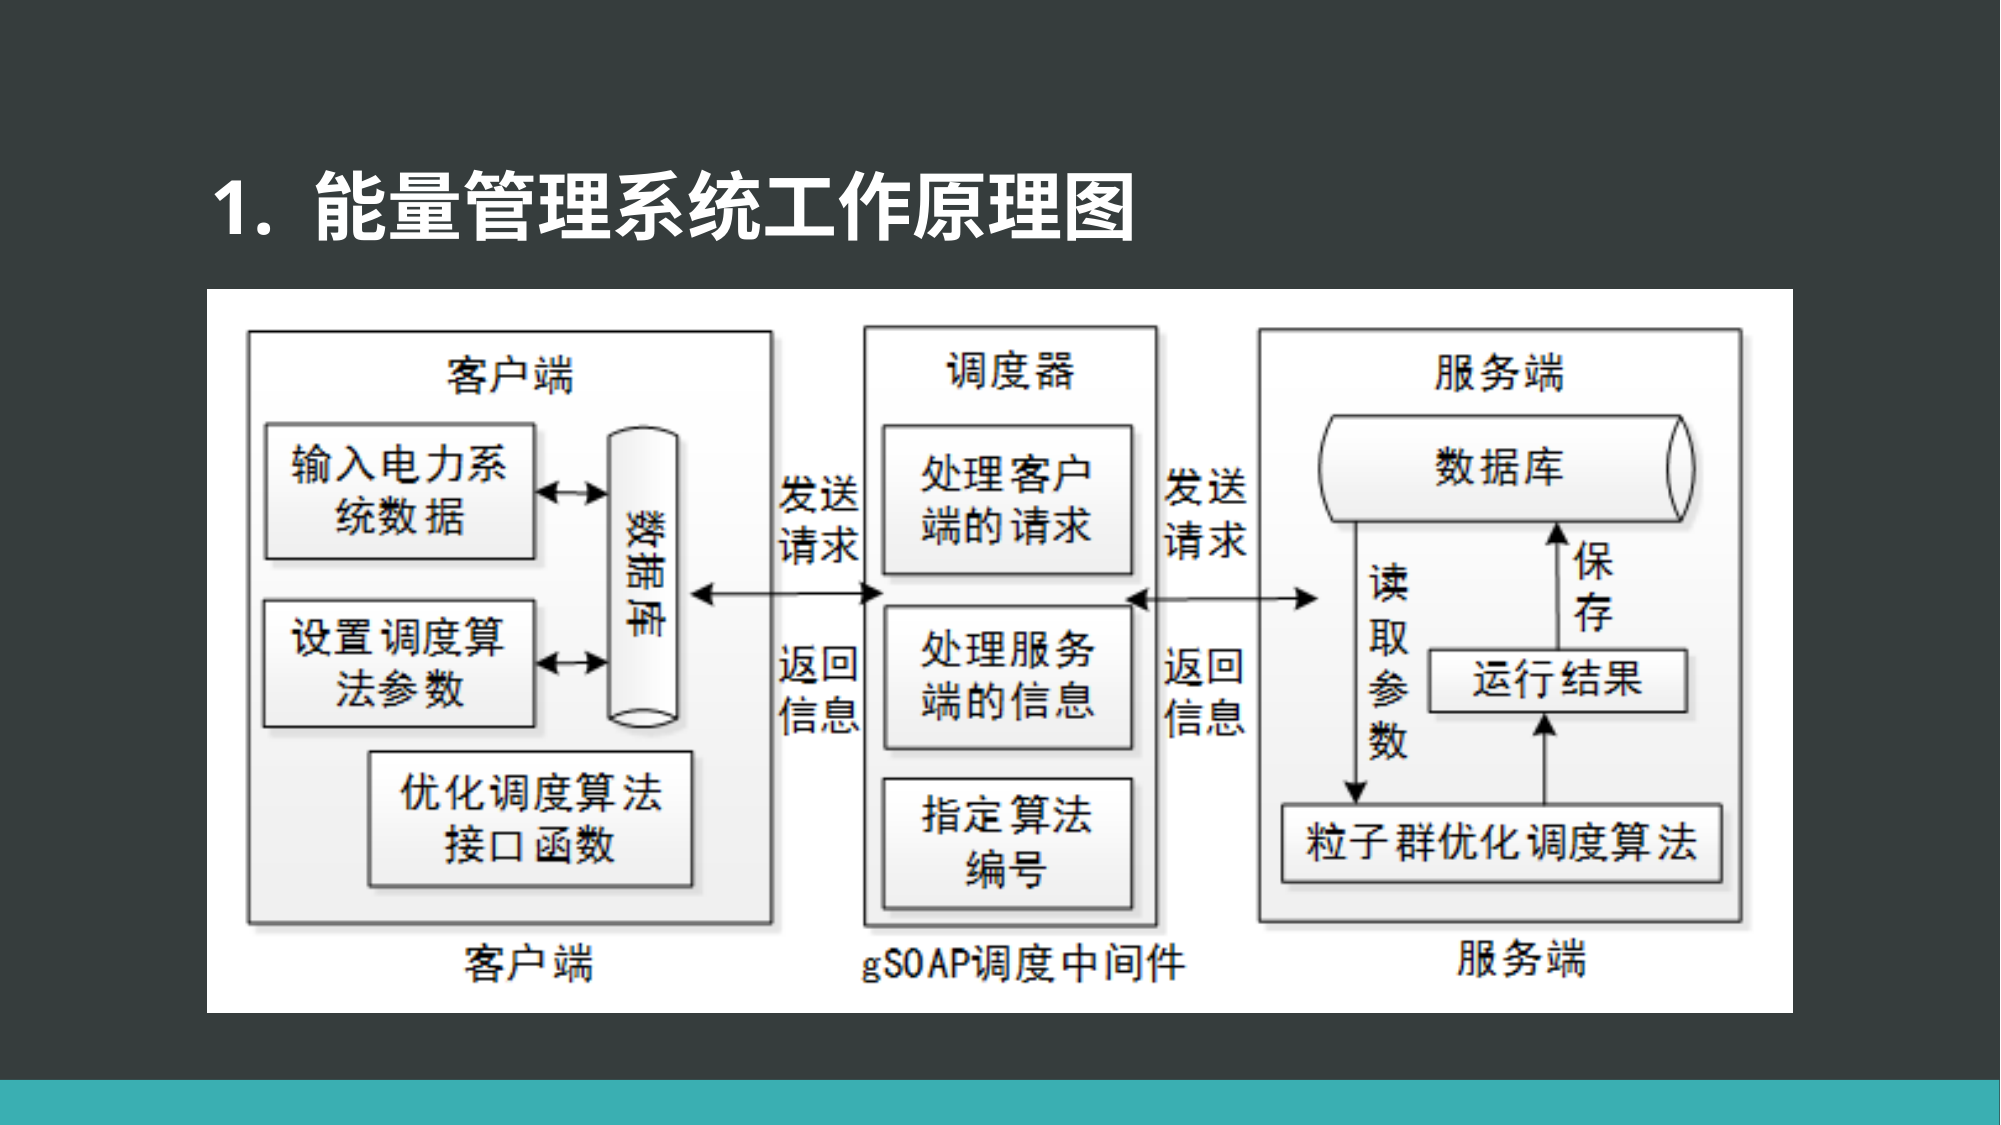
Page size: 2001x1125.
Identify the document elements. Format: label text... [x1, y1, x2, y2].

picture [207, 289, 1793, 1014]
title 1. 能量管理系统工作原理图 [195, 56, 1756, 259]
